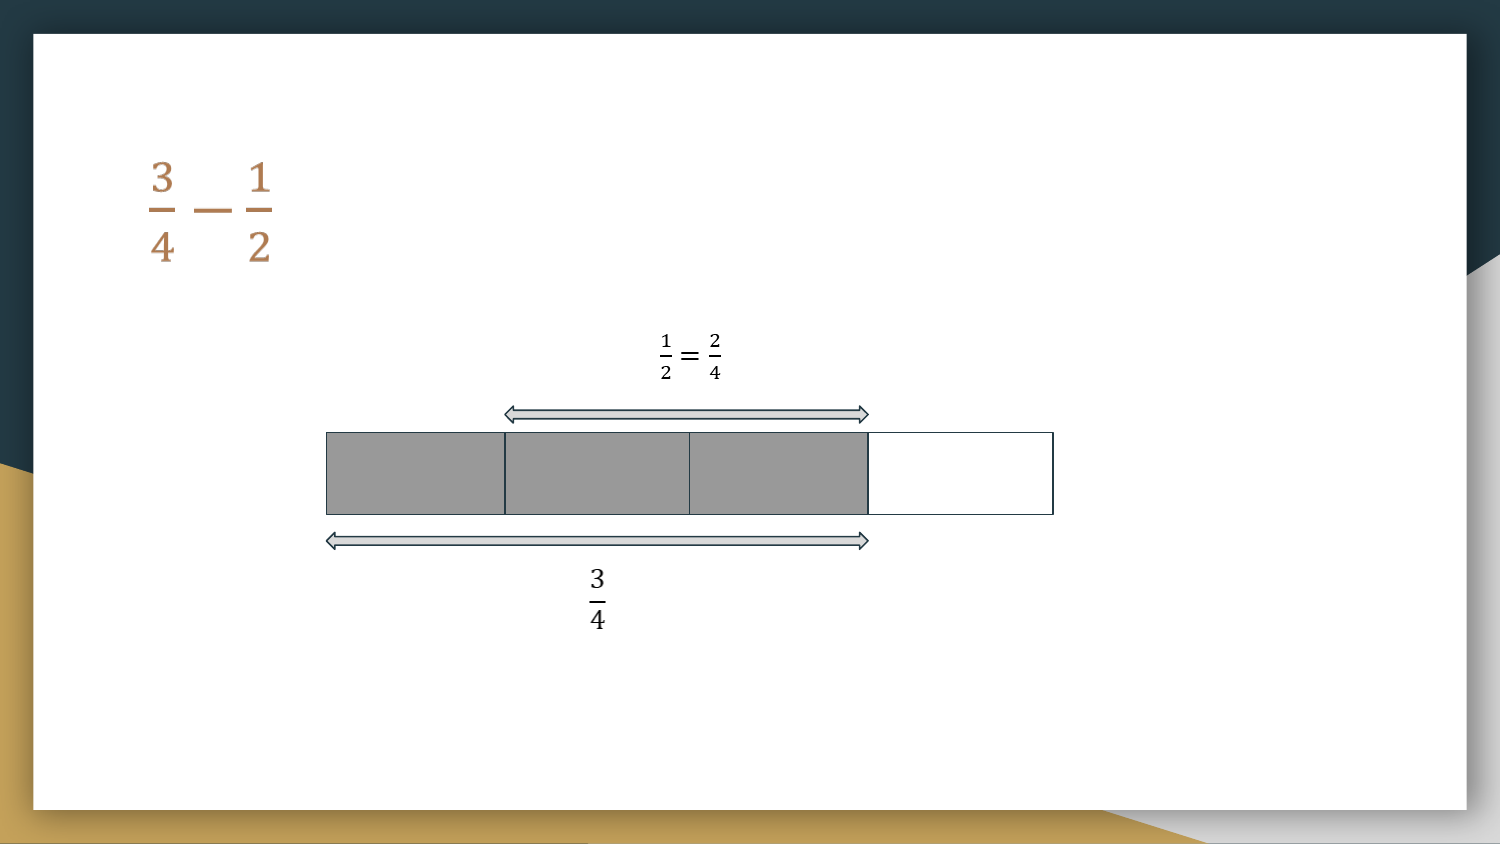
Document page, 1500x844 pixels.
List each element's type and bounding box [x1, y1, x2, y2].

text_box [326, 432, 504, 515]
text_box [504, 432, 689, 515]
text_box [689, 432, 868, 515]
title [134, 138, 1366, 296]
text_box [868, 432, 1053, 515]
text_box [645, 314, 1492, 398]
text_box [438, 549, 756, 646]
text_box [326, 532, 869, 550]
text_box [504, 406, 869, 424]
